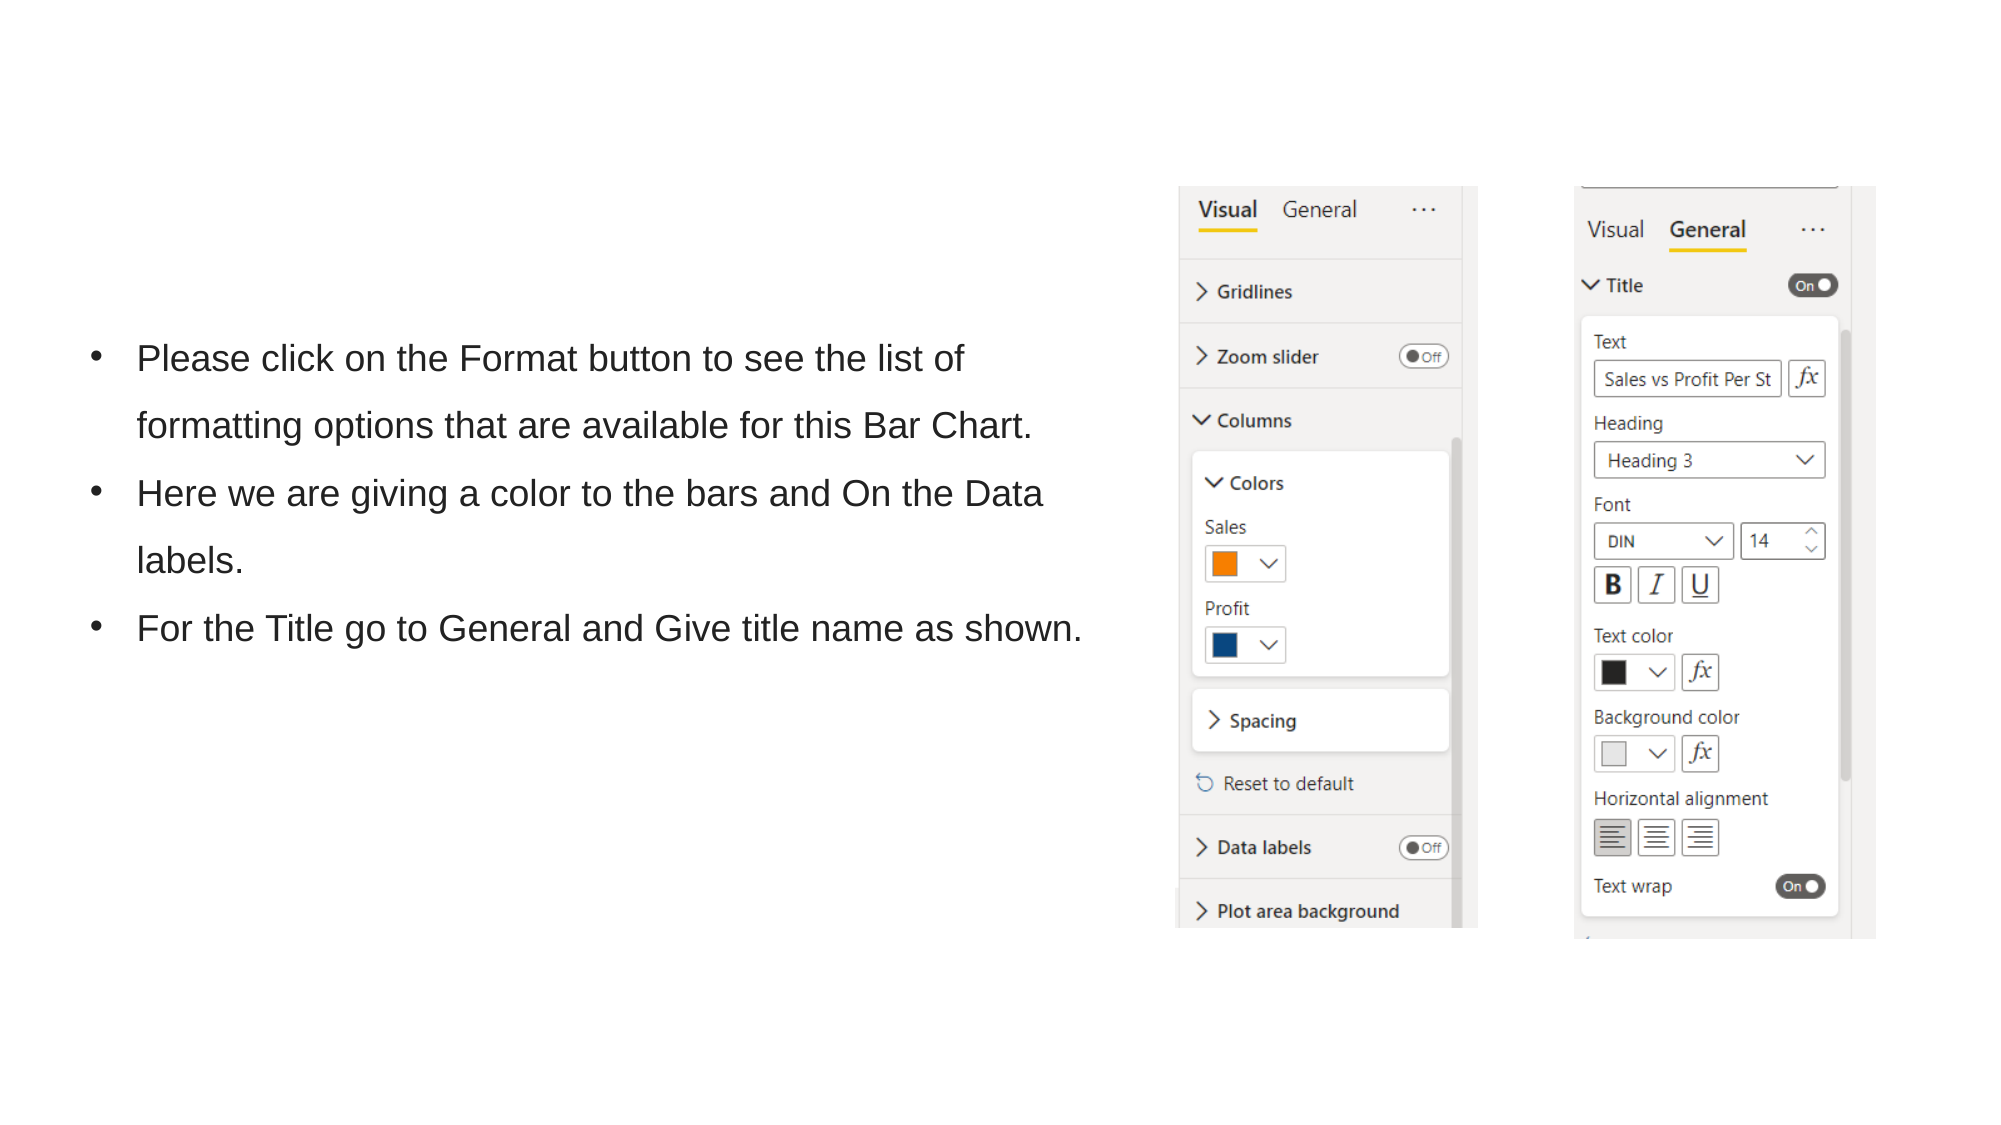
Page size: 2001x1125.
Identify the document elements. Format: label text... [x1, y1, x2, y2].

picture [1175, 186, 1478, 928]
text_box Please click on the Format button to see the list of formatting options that are available for this Bar Chart. Here we are giving a color to the bars and On the Data labels. For the Title go to General and Give title name as shown. [75, 303, 1137, 656]
picture [1574, 186, 1876, 939]
